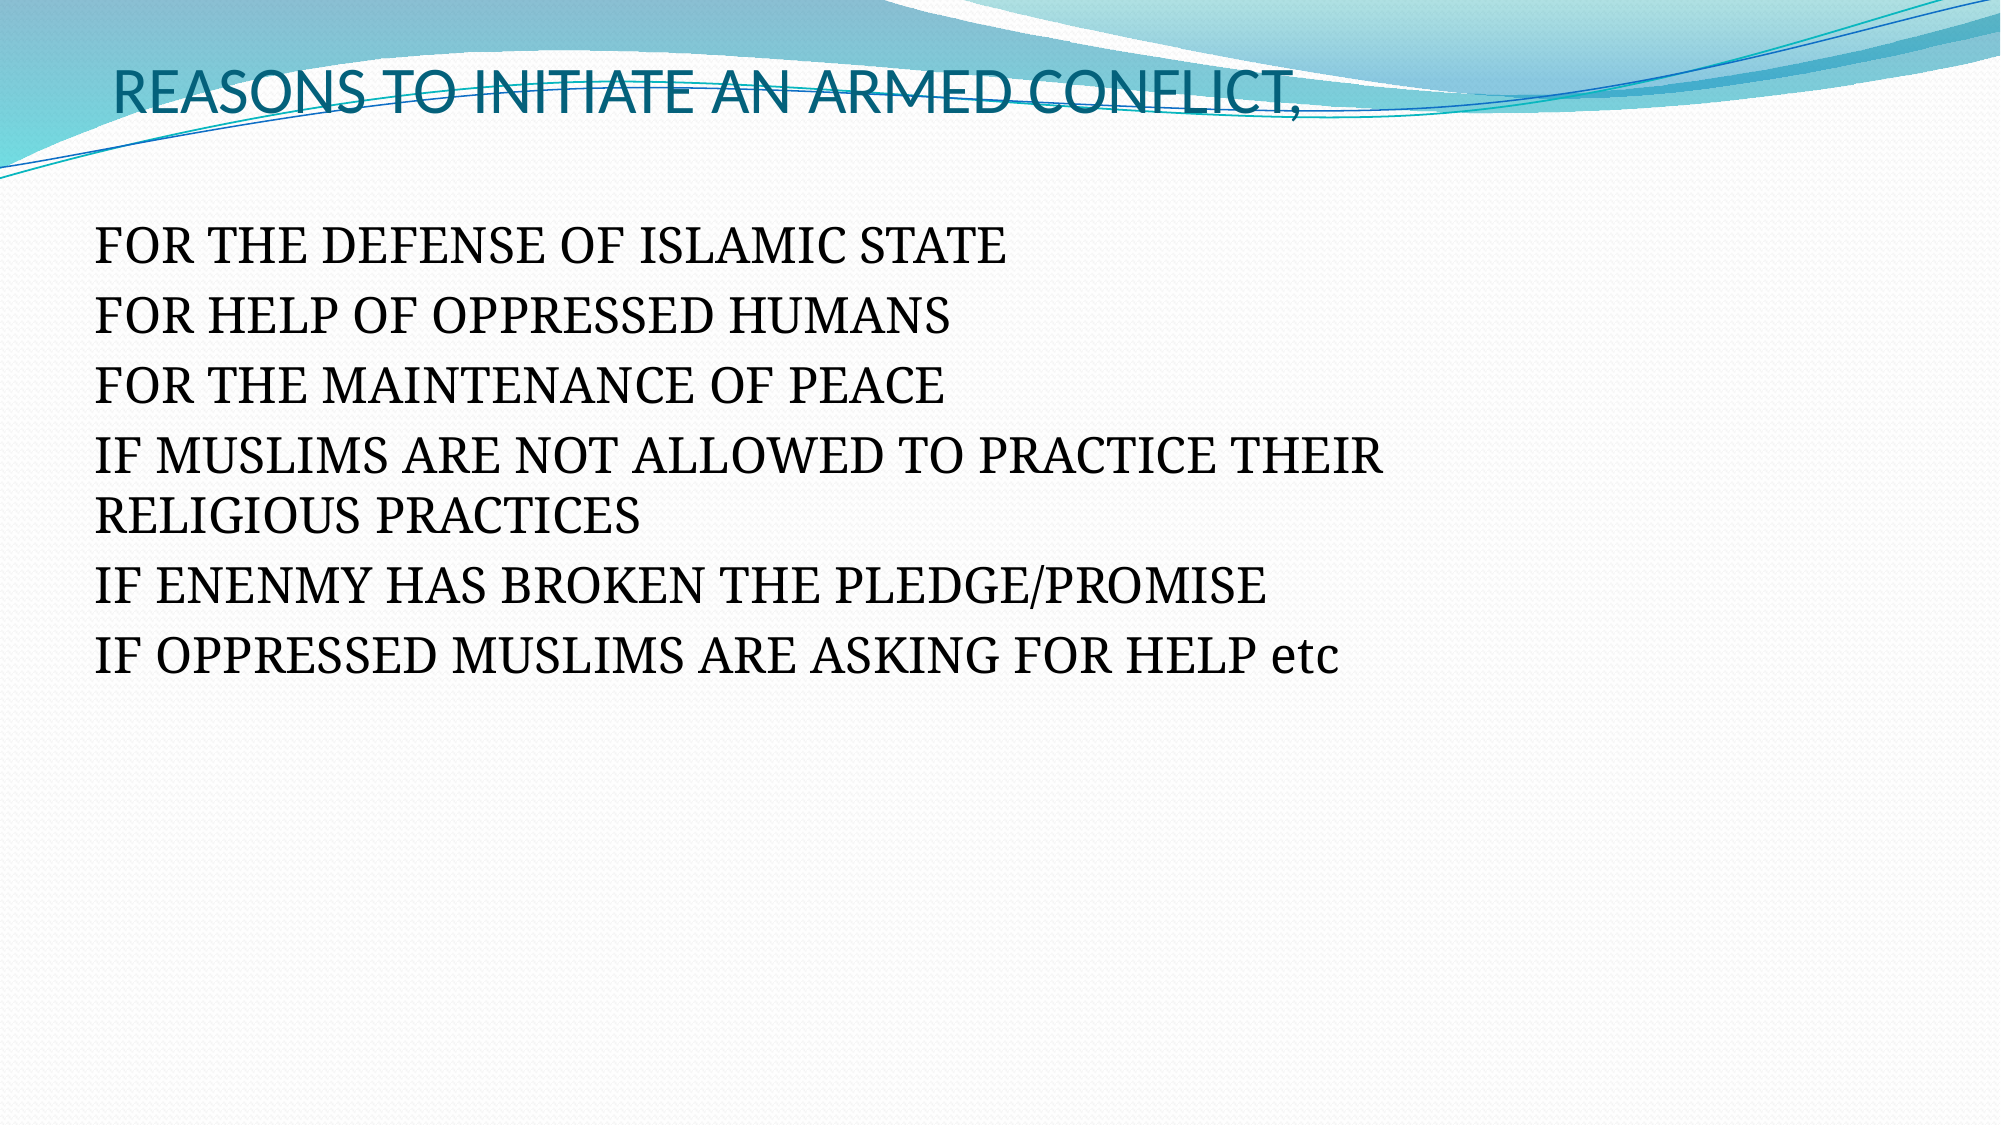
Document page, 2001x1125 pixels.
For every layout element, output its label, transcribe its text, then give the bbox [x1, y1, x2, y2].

title Reasons to Initiate an Armed Conflict, [112, 14, 1763, 153]
list FOR THE DEFENSE OF ISLAMIC STATE FOR HELP OF OPPRESSED HUMANS FOR THE MAINTENANCE OF PEACE IF MUSLIMS ARE NOT ALLOWED TO PRACTICE THEIR RELIGIOUS PRACTICES IF ENENMY HAS BROKEN THE PLEDGE/PROMISE IF OPPRESSED MUSLIMS ARE ASKING FOR HELP etc [80, 130, 1574, 768]
